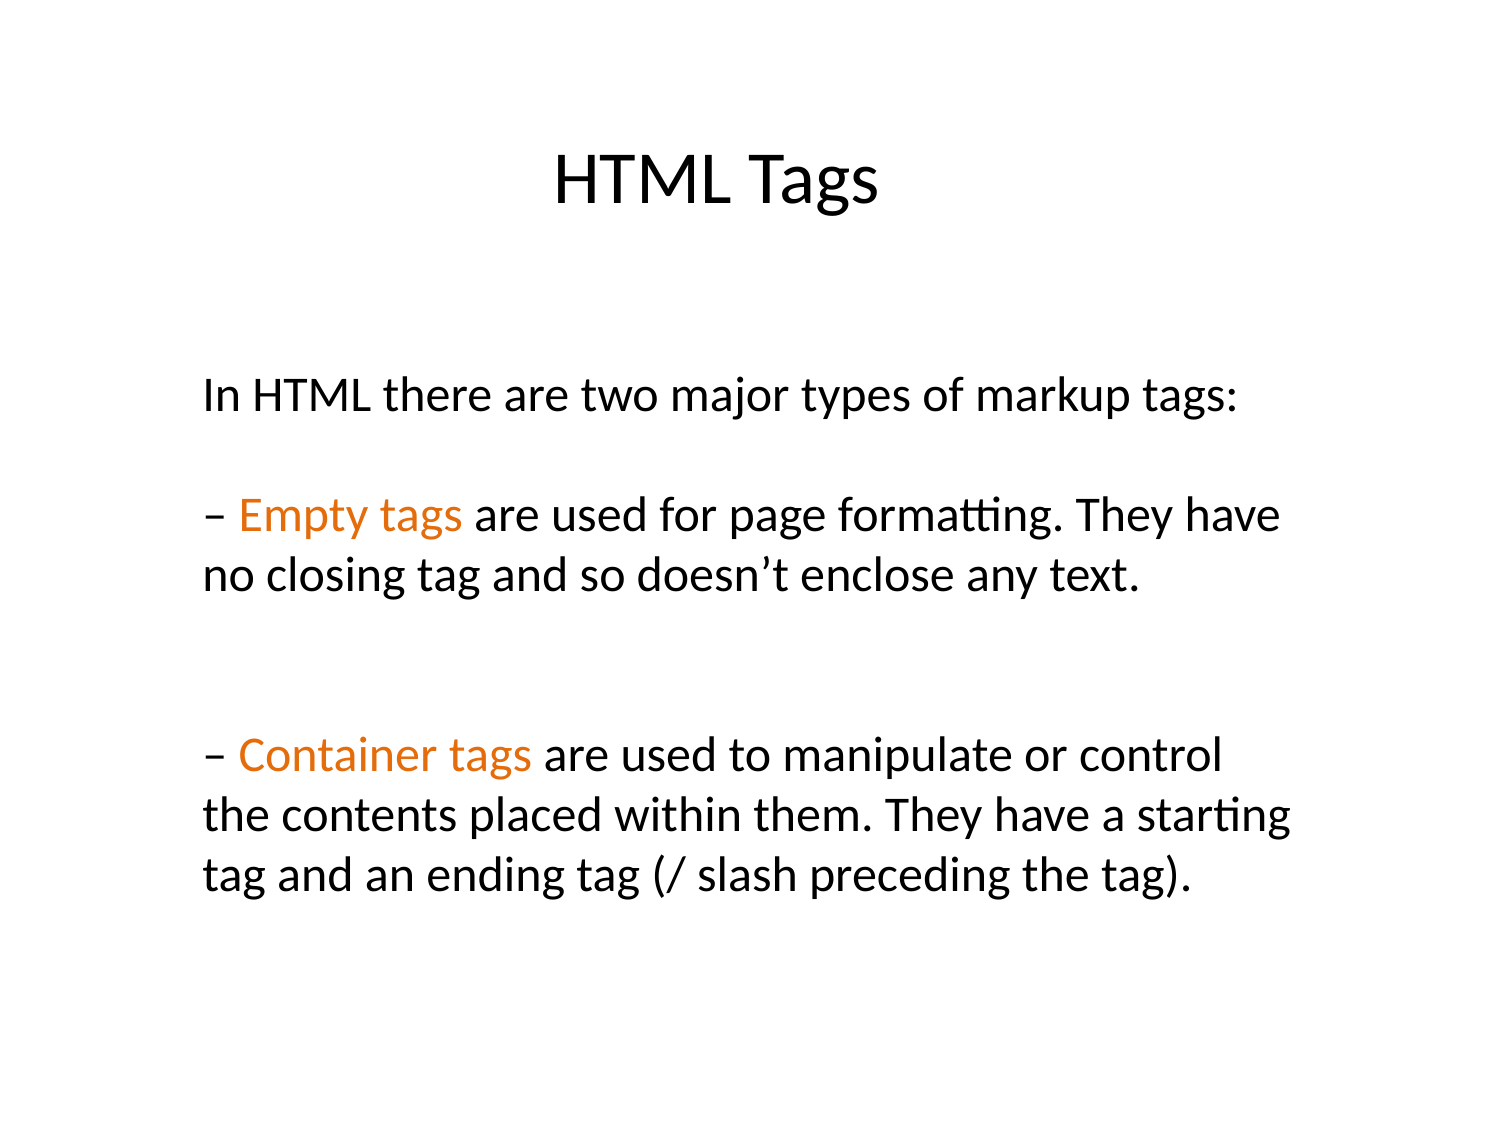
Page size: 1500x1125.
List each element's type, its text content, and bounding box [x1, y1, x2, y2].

text_box In HTML there are two major types of markup tags: – Empty tags are used for page formatting. They have no closing tag and so doesn’t enclose any text. – Container tags are used to manipulate or control the contents placed within them. They have a starting tag and an ending tag (/ slash preceding the tag). [187, 354, 1313, 909]
text_box HTML Tags [538, 71, 896, 277]
